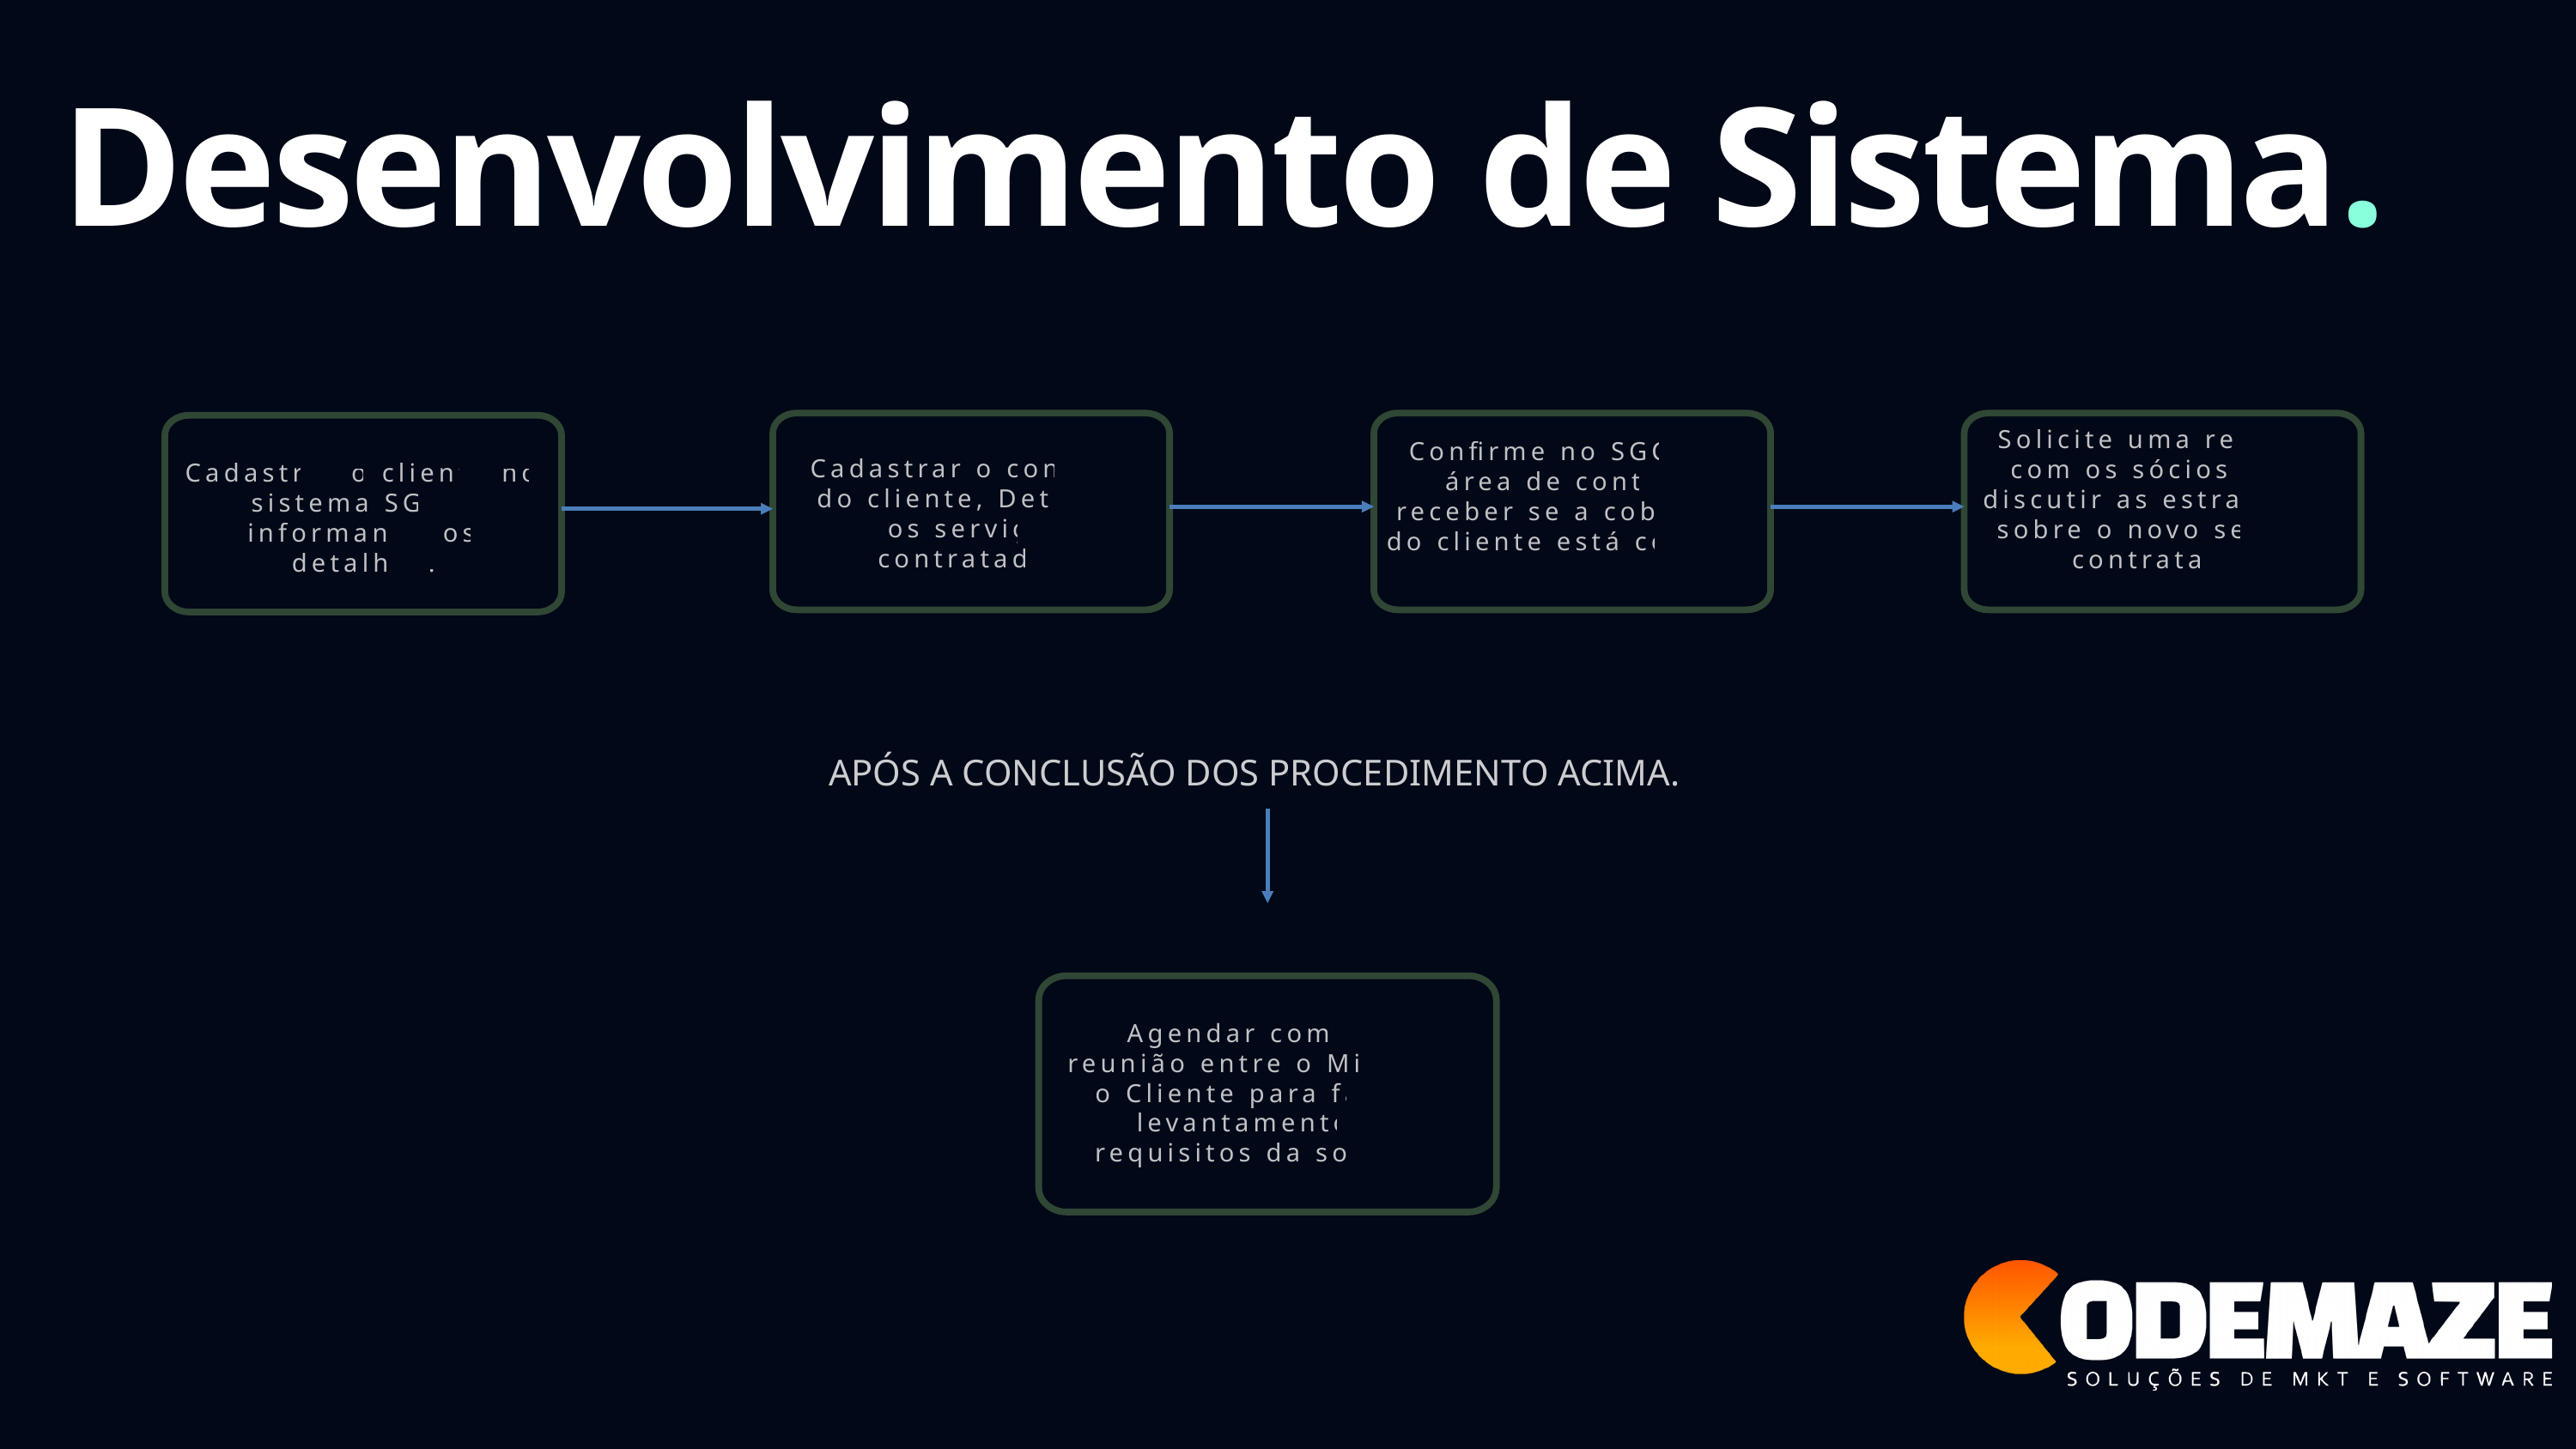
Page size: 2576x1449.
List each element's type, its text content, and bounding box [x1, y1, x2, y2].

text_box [1964, 412, 2361, 610]
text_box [164, 415, 562, 613]
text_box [828, 738, 1707, 904]
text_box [772, 412, 1170, 610]
text_box [1964, 1260, 2553, 1391]
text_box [1373, 412, 1771, 610]
text_box Desenvolvimento de Sistema. [61, 77, 2576, 259]
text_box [1038, 975, 1497, 1213]
